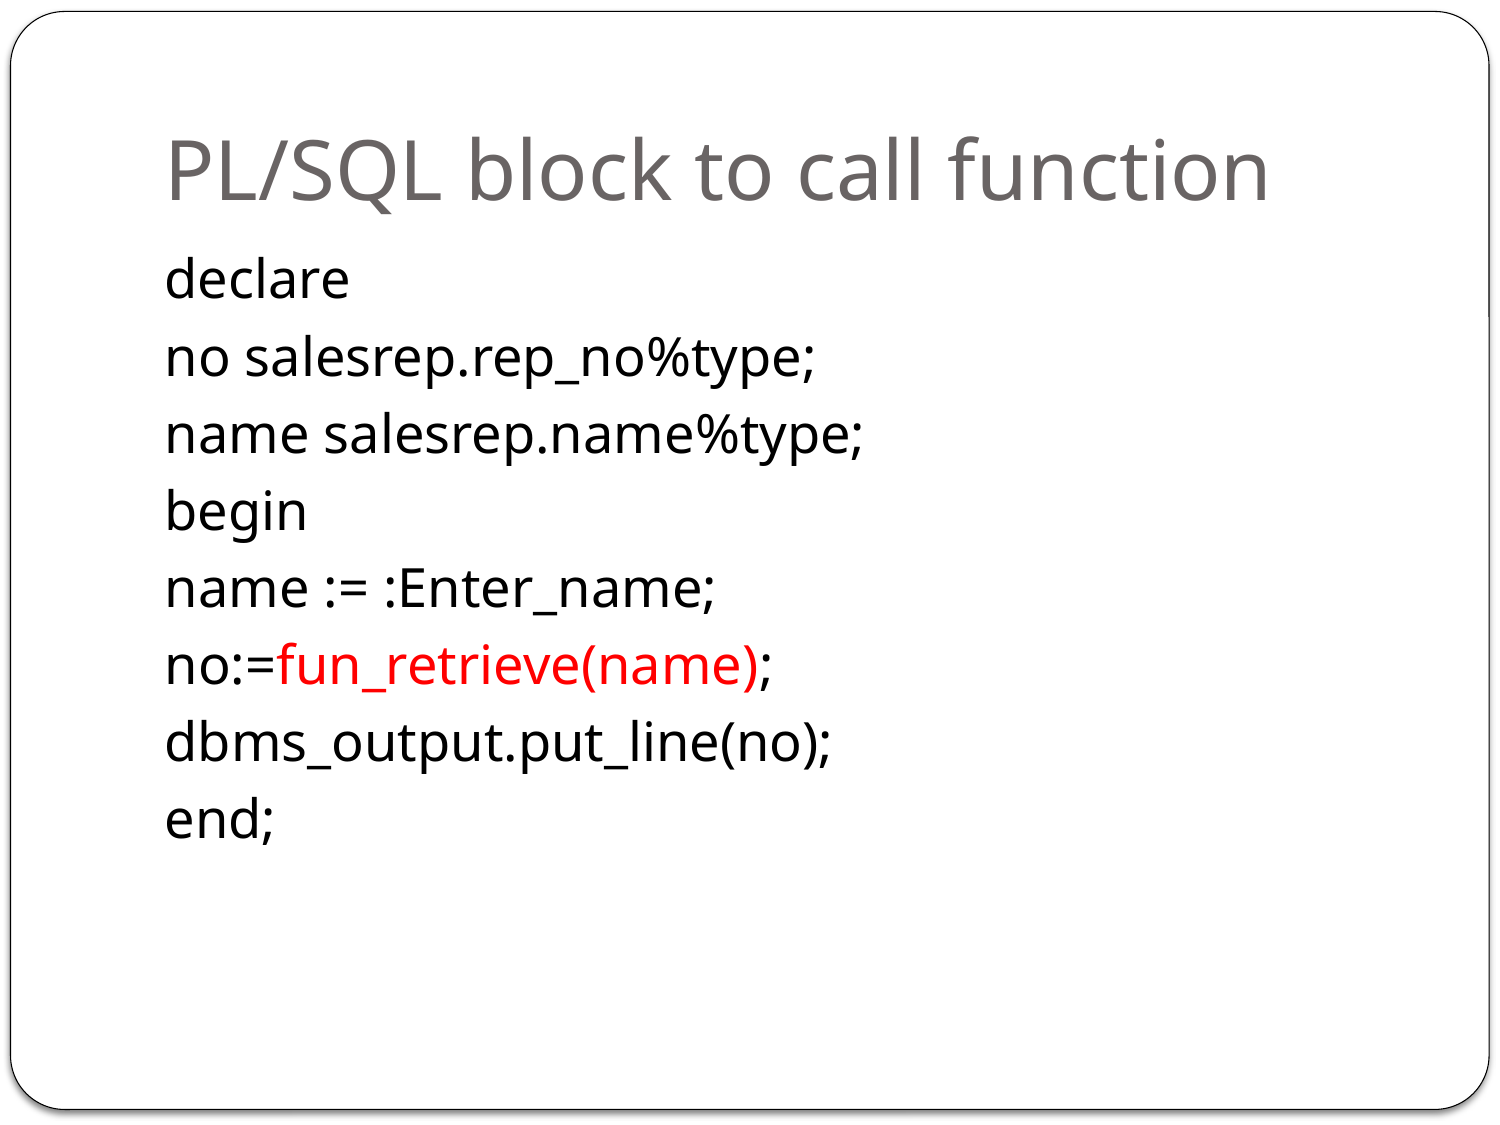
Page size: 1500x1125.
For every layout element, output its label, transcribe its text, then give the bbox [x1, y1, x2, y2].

title PL/SQL block to call function [150, 45, 1425, 233]
list declare no salesrep.rep_no%type; name salesrep.name%type; begin name := :Enter_name; no:=fun_retrieve(name); dbms_output.put_line(no); end; [150, 237, 1425, 988]
